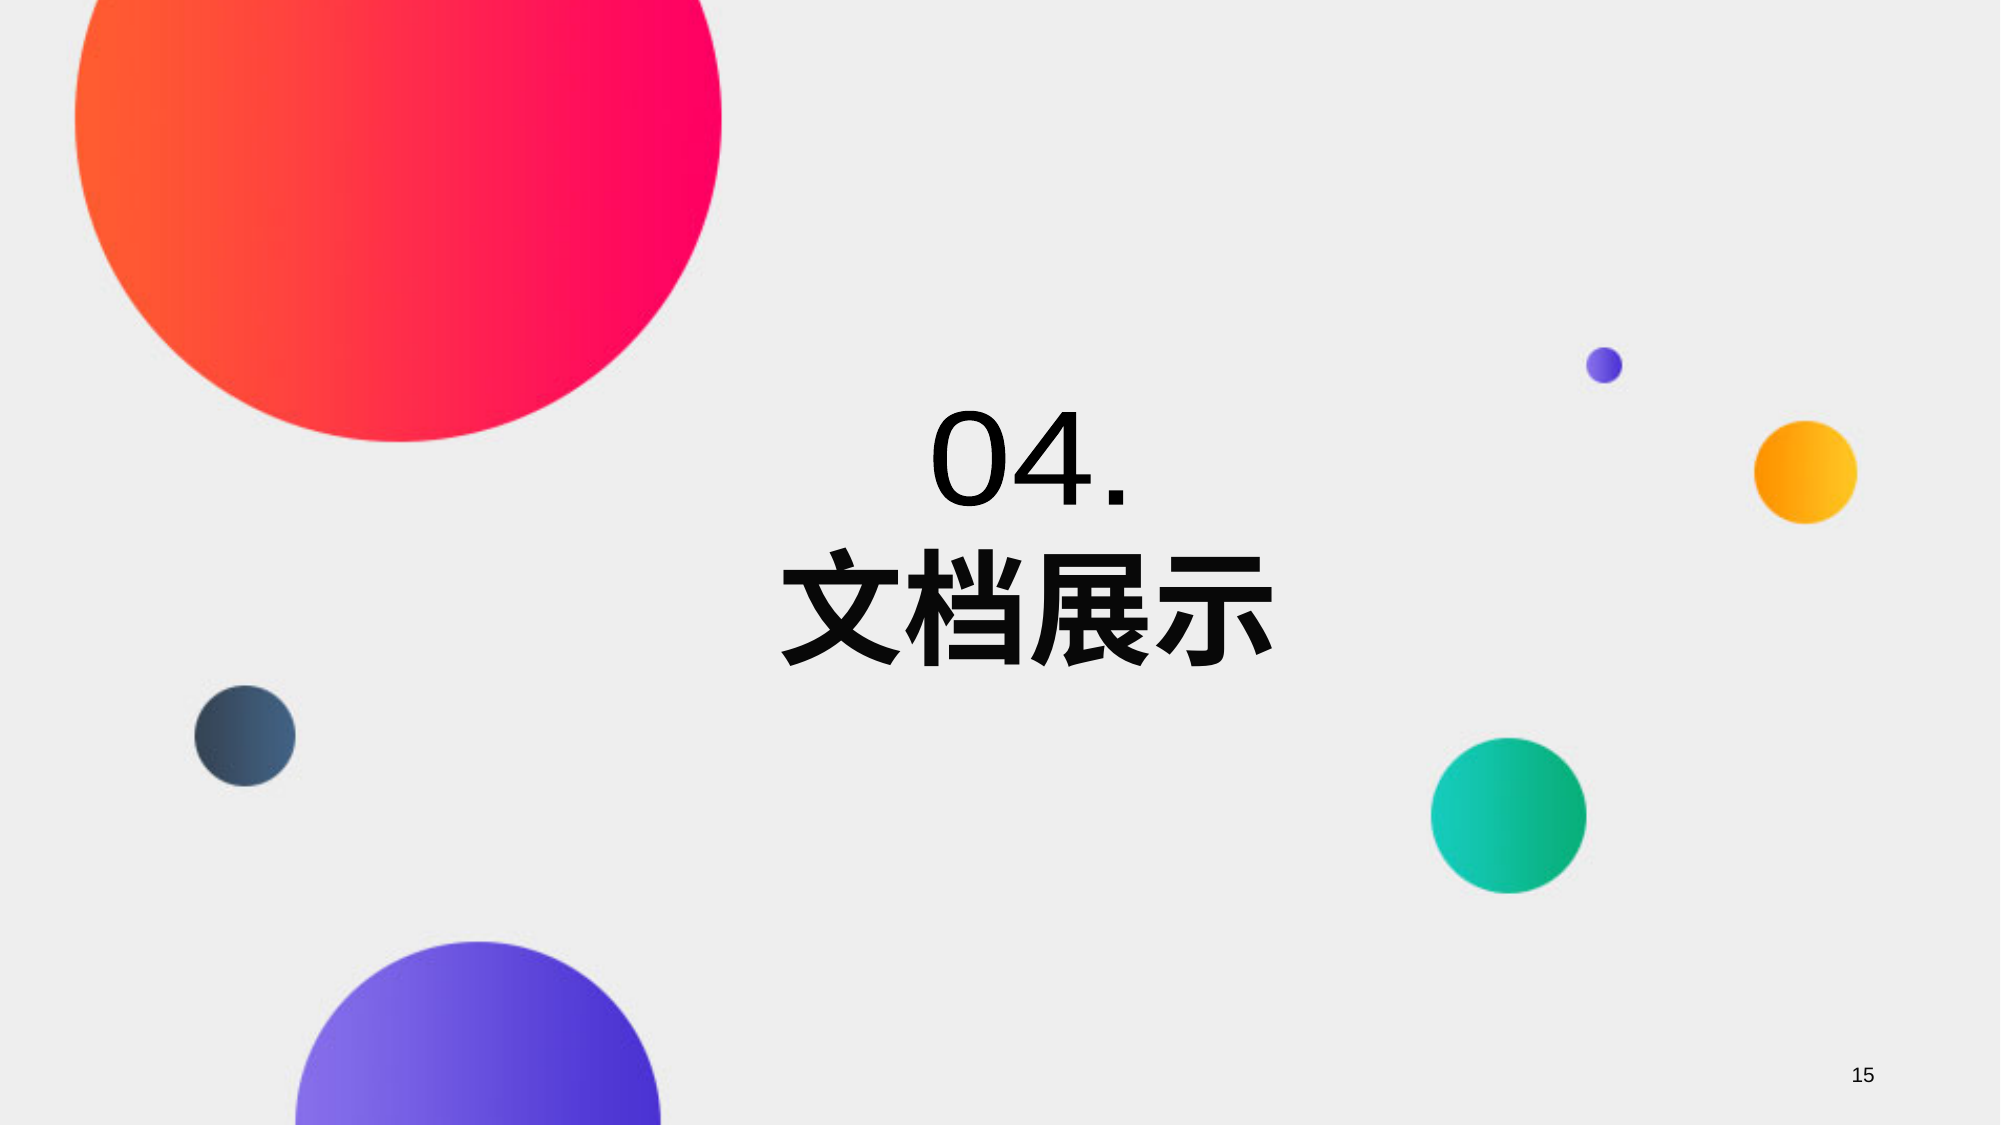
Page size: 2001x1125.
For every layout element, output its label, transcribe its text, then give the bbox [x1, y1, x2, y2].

title 文档展示 [603, 512, 1454, 690]
slide_number 15 [1452, 1056, 1890, 1092]
picture [0, 0, 2001, 1125]
